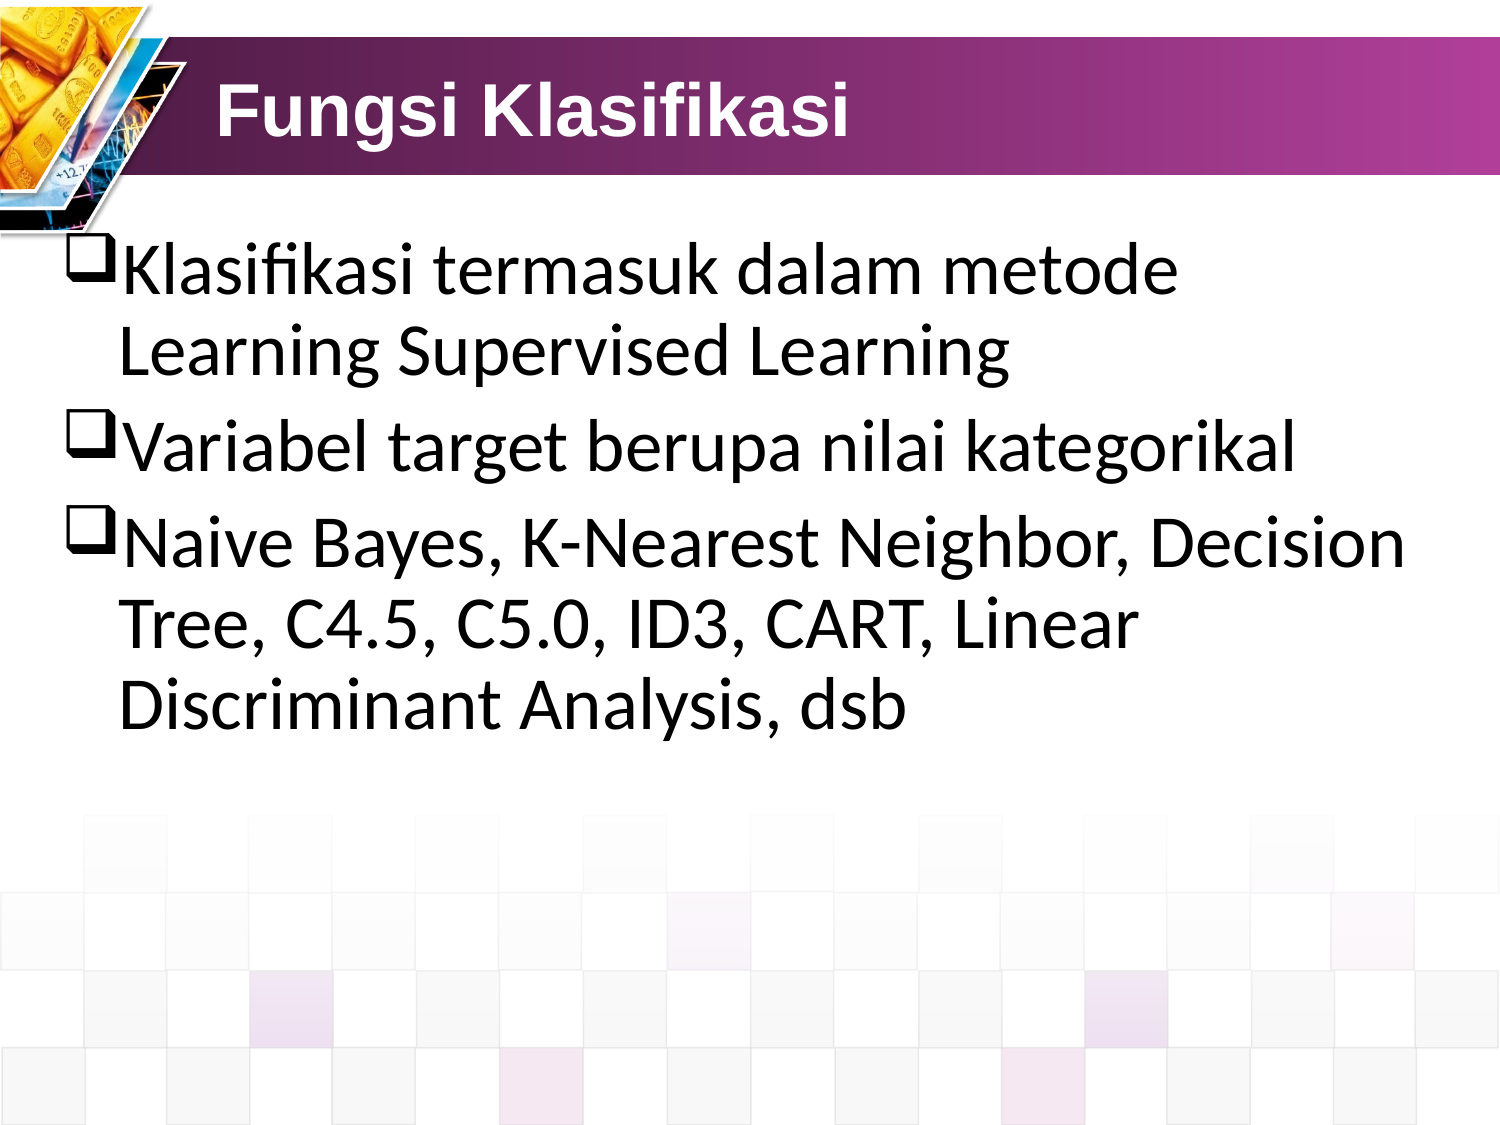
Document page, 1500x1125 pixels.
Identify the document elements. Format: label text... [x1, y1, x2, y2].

picture [0, 0, 190, 243]
title Fungsi Klasifikasi [199, 37, 1413, 176]
list Klasifikasi termasuk dalam metode Learning Supervised Learning Variabel target berupa nilai kategorikal Naive Bayes, K-Nearest Neighbor, Decision Tree, C4.5, C5.0, ID3, CART, Linear Discriminant Analysis, dsb [46, 222, 1442, 781]
